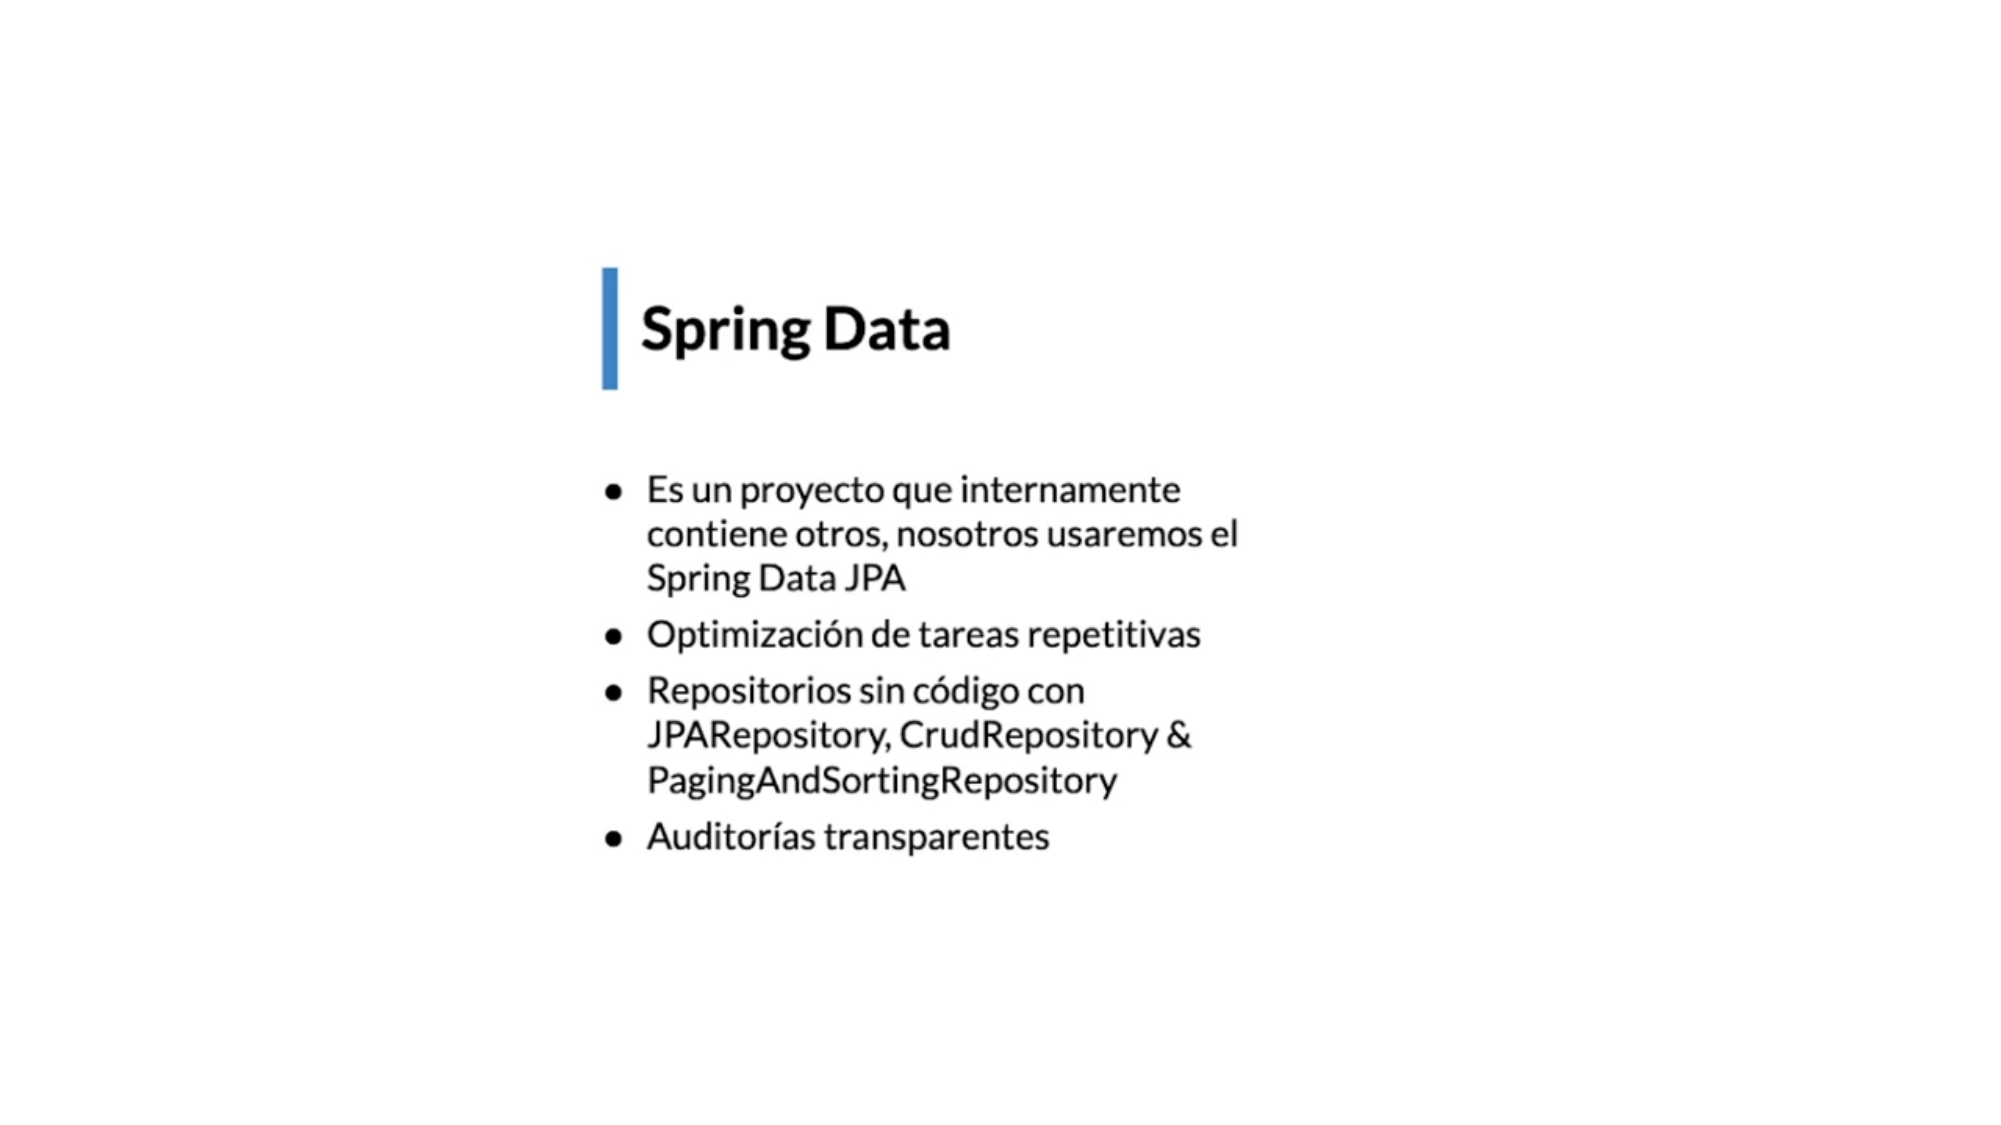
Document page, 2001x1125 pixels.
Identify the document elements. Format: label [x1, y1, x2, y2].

picture [566, 230, 1434, 895]
